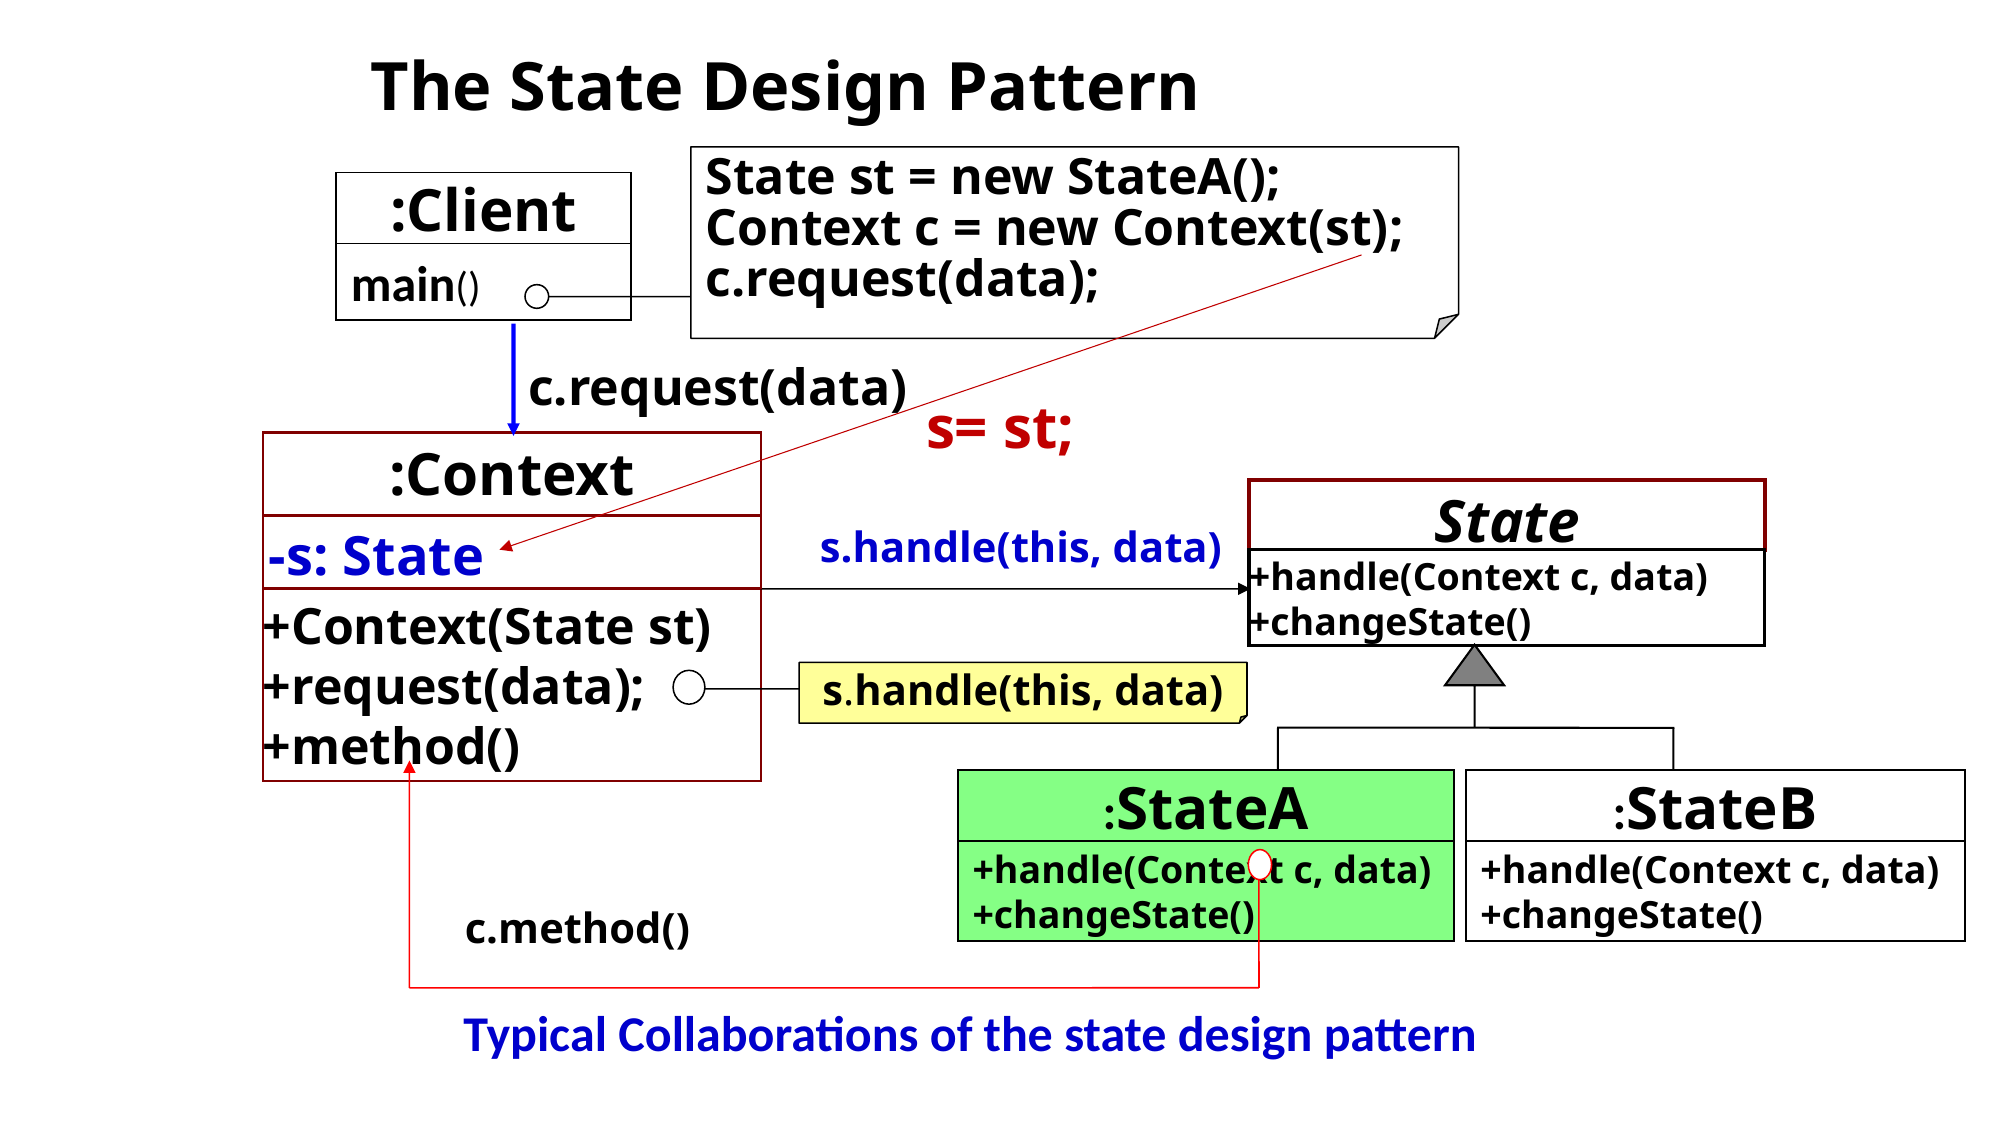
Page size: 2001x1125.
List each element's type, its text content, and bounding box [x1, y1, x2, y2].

text_box -s: State [262, 516, 762, 589]
text_box +handle(Context c, data) +changeState() [1249, 549, 1765, 646]
text_box +handle(Context c, data) +changeState() [1465, 841, 1965, 941]
text_box :Context [262, 432, 499, 516]
text_box +Context(State st) +request(data); +method() [262, 589, 762, 781]
text_box :StateB [1465, 770, 1965, 841]
text_box [673, 670, 705, 705]
text_box State st = new StateA(); Context c = new Context(st); c.request(data); [690, 146, 1459, 339]
text_box s.handle(this, data) [799, 662, 1248, 724]
text_box :Client [336, 172, 632, 244]
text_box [409, 760, 1272, 988]
text_box [762, 582, 1251, 596]
text_box [1445, 644, 1505, 728]
list Typical Collaborations of the state design pattern [314, 1006, 1626, 1083]
text_box State [1362, 479, 1766, 550]
text_box main() [336, 244, 632, 321]
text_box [499, 254, 1362, 550]
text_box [1272, 770, 1454, 941]
text_box s.handle(this, data) [819, 550, 1227, 571]
title The State Design Pattern [355, 31, 1706, 147]
